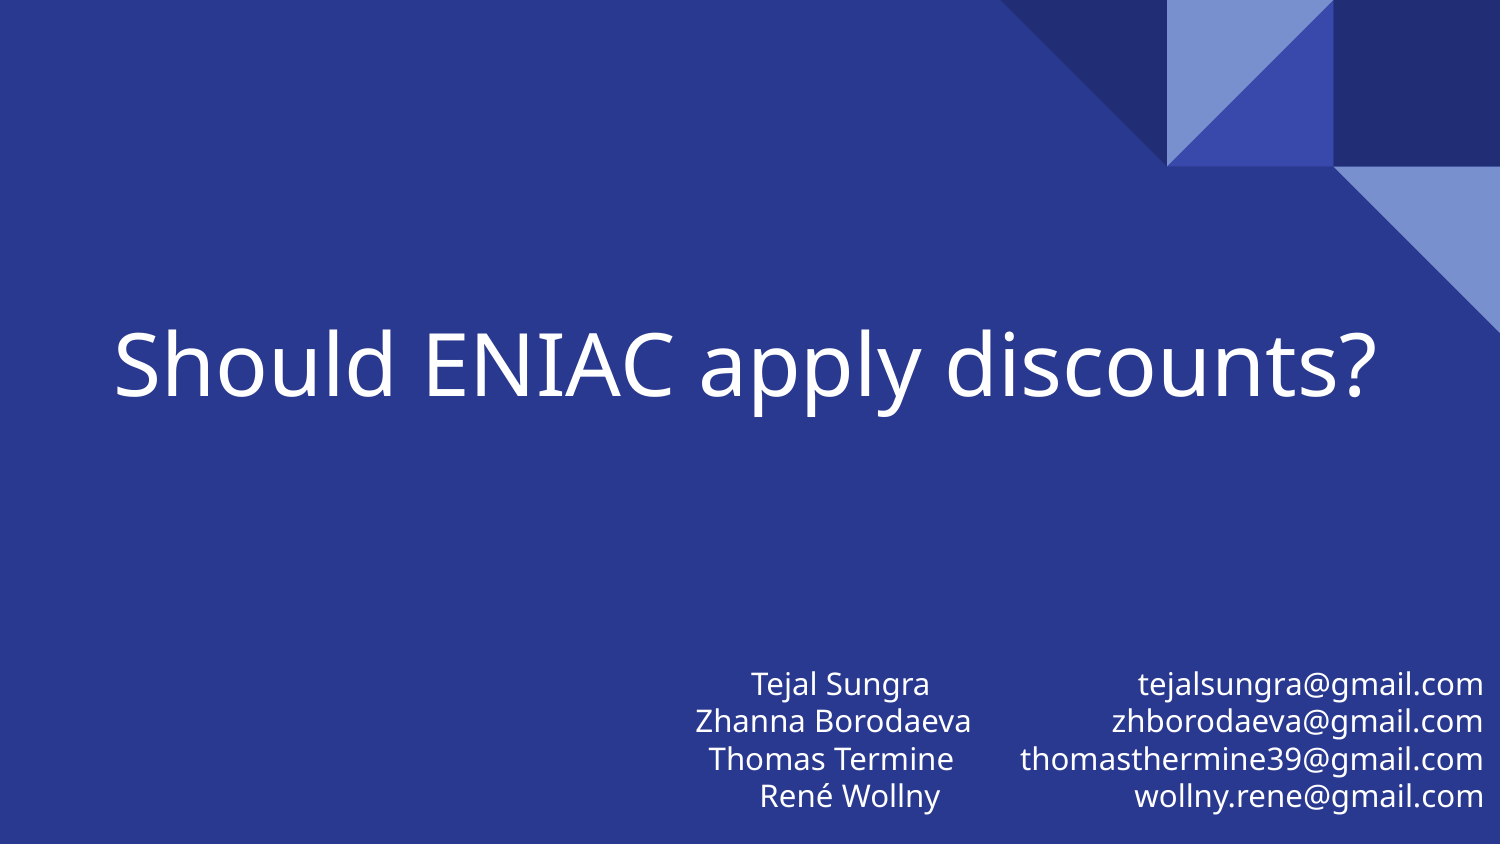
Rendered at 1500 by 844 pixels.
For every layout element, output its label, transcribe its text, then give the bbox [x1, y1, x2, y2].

subtitle Tejal Sungra tejalsungra@gmail.com Zhanna Borodaeva zhborodaeva@gmail.com Thomas Termine thomasthermine39@gmail.com René Wollny wollny.rene@gmail.com [22, 649, 1500, 844]
title Should ENIAC apply discounts? [98, 291, 1447, 429]
